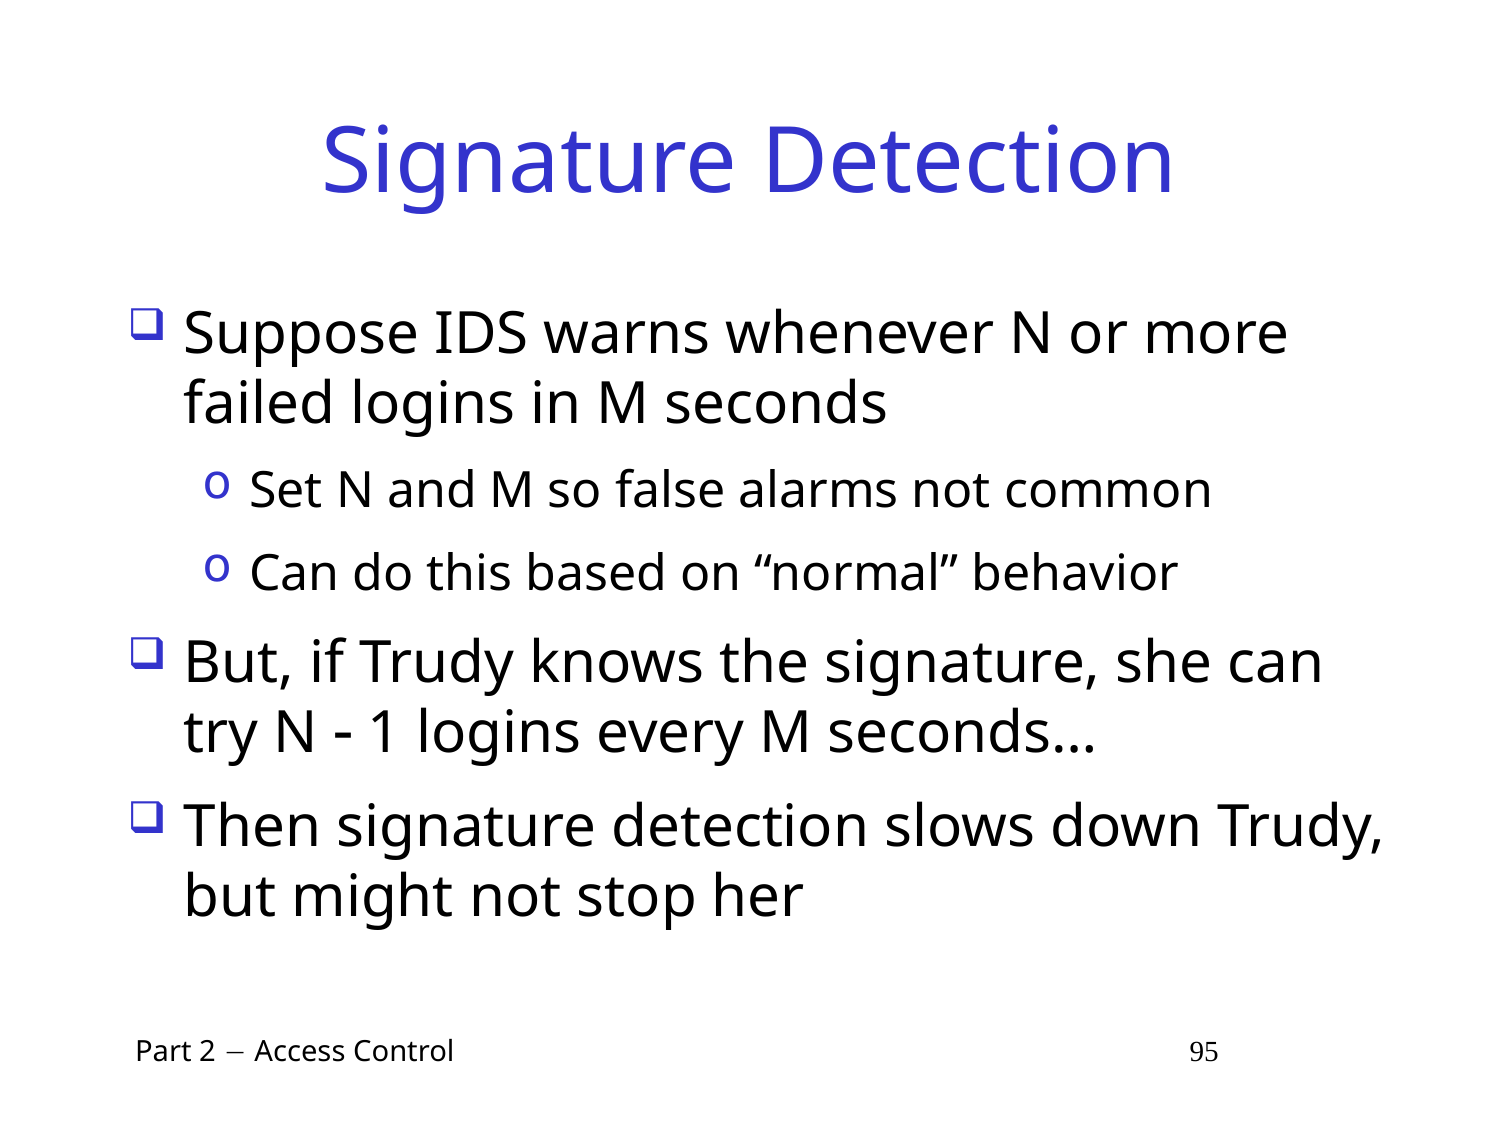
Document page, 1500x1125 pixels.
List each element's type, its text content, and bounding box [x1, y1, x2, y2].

list Suppose IDS warns whenever N or more failed logins in M seconds Set N and M so false alarms not common Can do this based on “normal” behavior But, if Trudy knows the signature, she can try N  1 logins every M seconds… Then signature detection slows down Trudy, but might not stop her [112, 287, 1413, 1001]
footer Part 2  Access Control 95 [112, 1024, 1401, 1101]
title Signature Detection [112, 62, 1388, 251]
